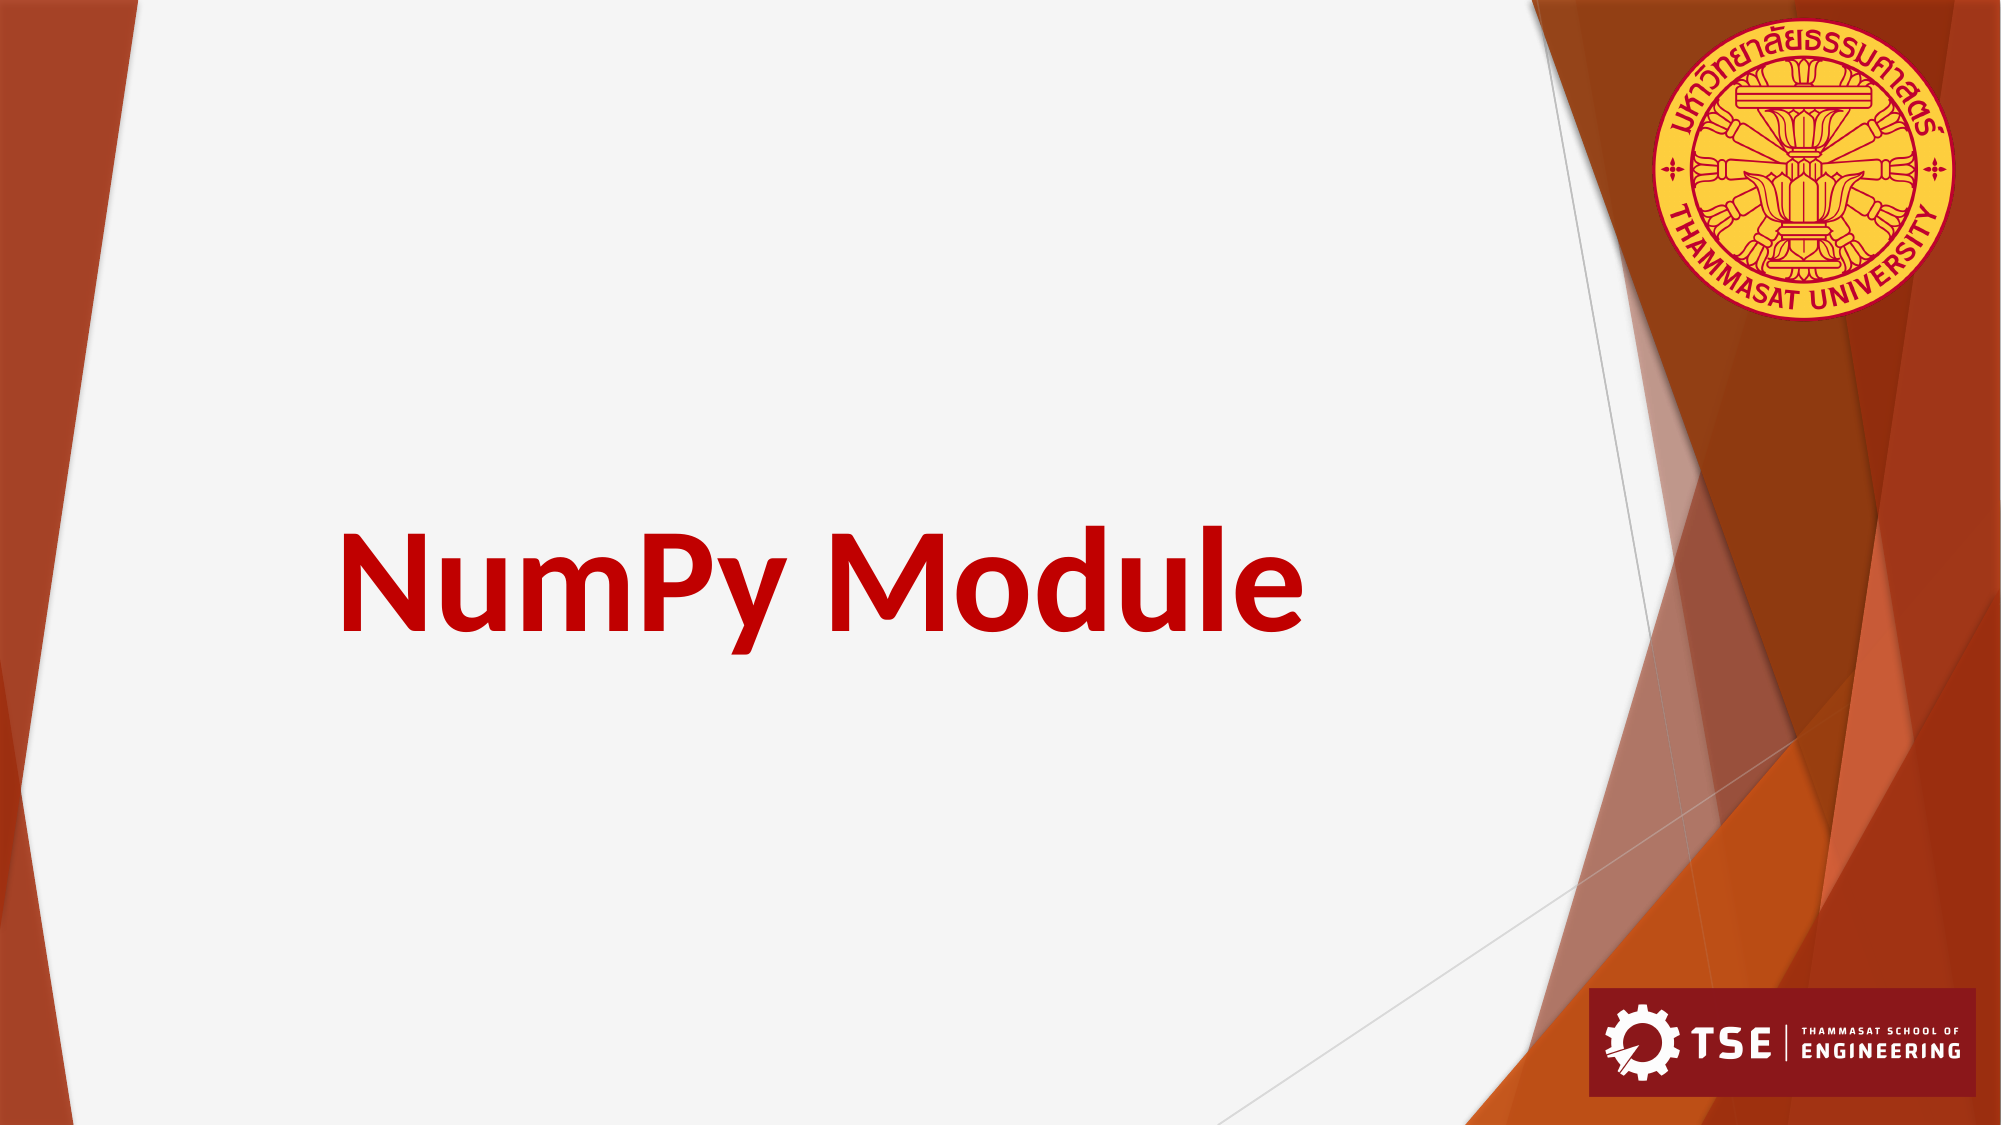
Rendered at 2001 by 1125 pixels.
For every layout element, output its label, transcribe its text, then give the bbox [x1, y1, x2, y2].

picture [1588, 988, 1977, 1098]
picture [1644, 11, 1965, 332]
text_box NumPy Module [320, 461, 1680, 670]
